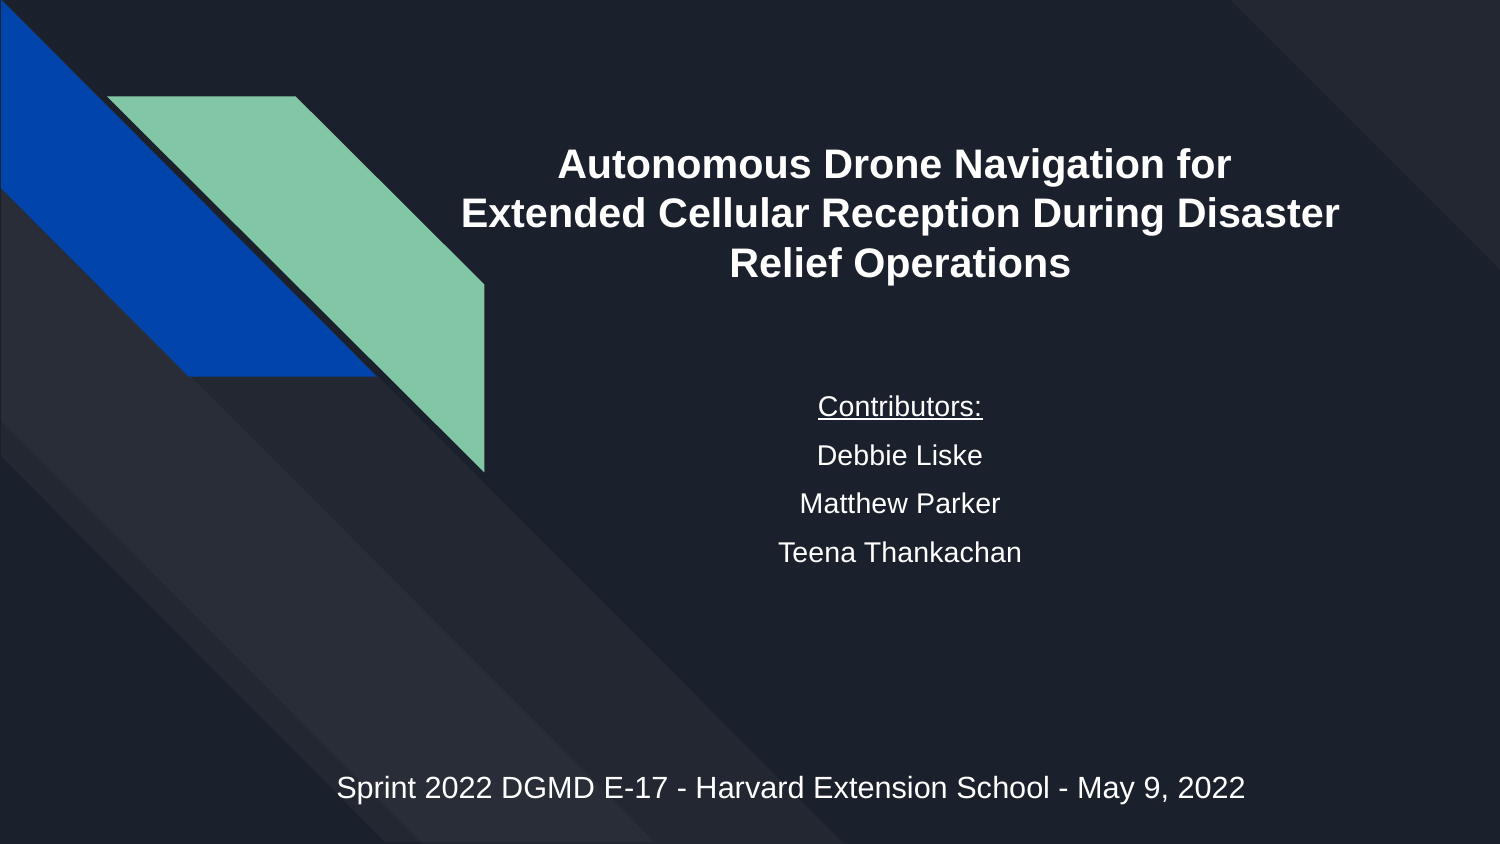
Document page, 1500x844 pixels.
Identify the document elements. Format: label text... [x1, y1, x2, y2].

subtitle Contributors: Debbie Liske Matthew Parker Teena Thankachan [615, 371, 1186, 619]
text_box Sprint 2022 DGMD E-17 - Harvard Extension School - May 9, 2022 [165, 750, 1417, 820]
title Autonomous Drone Navigation for Extended Cellular Reception During Disaster Relief Operations [426, 72, 1374, 332]
